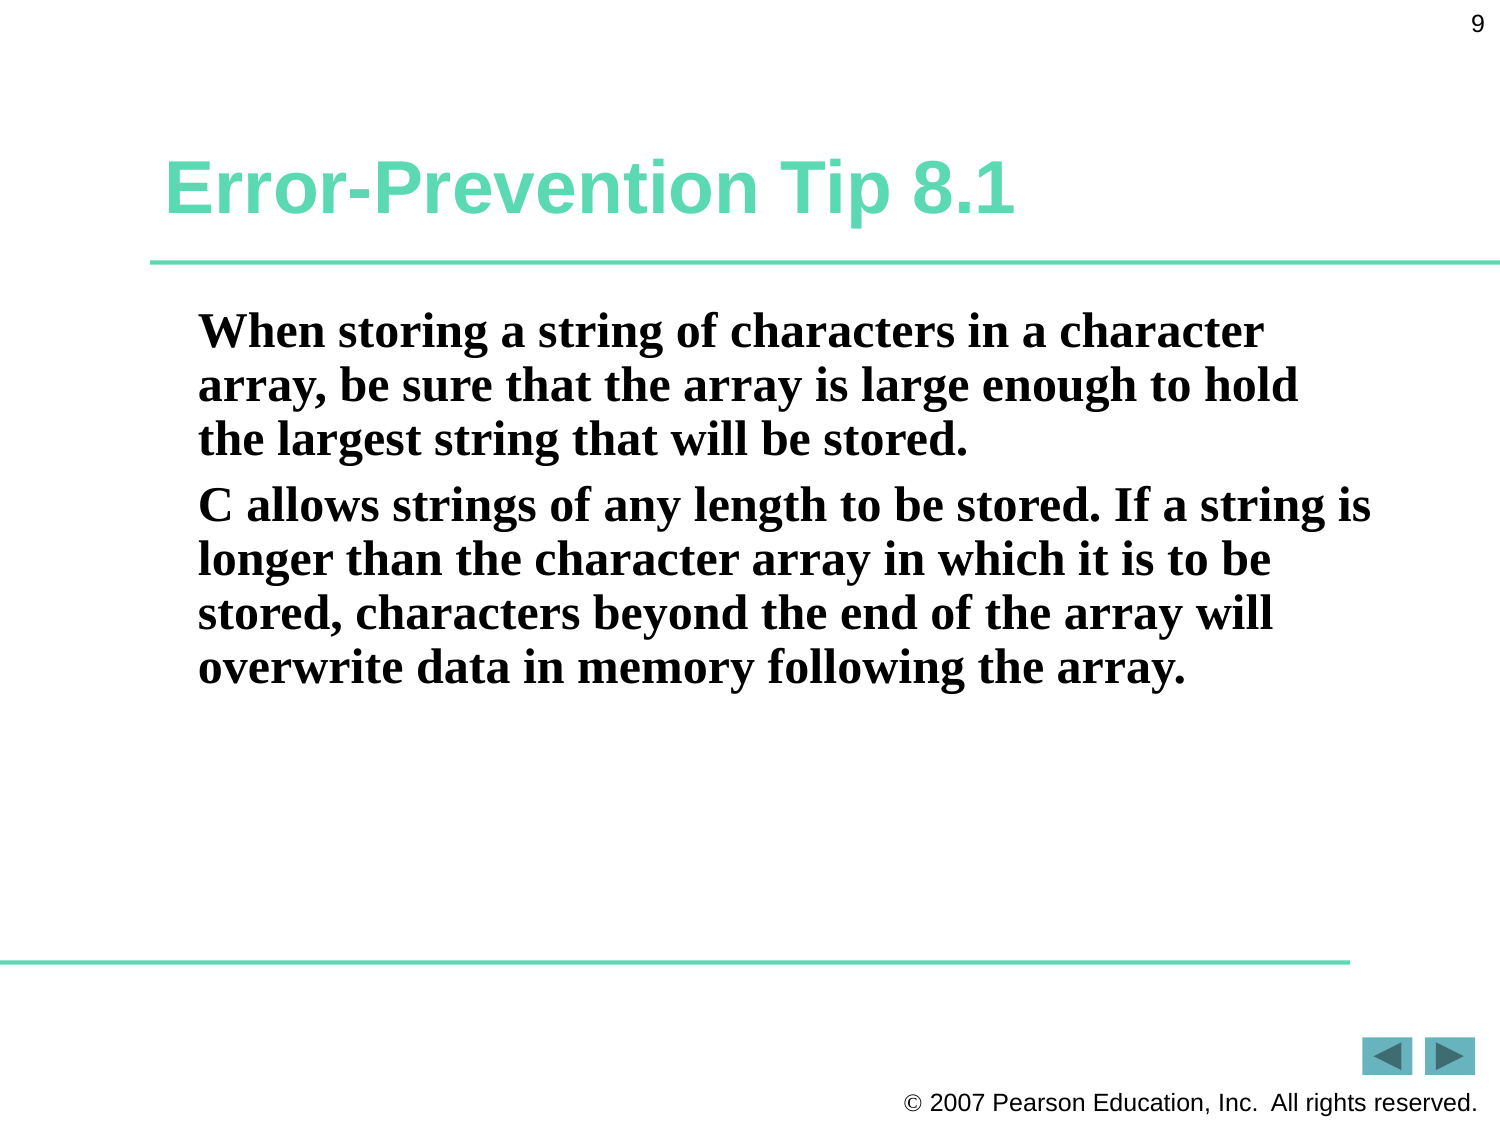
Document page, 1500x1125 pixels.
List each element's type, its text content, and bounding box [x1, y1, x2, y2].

slide_number 9 [1149, 0, 1500, 79]
title Error-Prevention Tip 8.1 [149, 89, 1425, 285]
list When storing a string of characters in a character array, be sure that the array is large enough to hold the largest string that will be stored. C allows strings of any length to be stored. If a string is longer than the character array in which it is to be stored, characters beyond the end of the array will overwrite data in memory following the array. [182, 296, 1392, 709]
